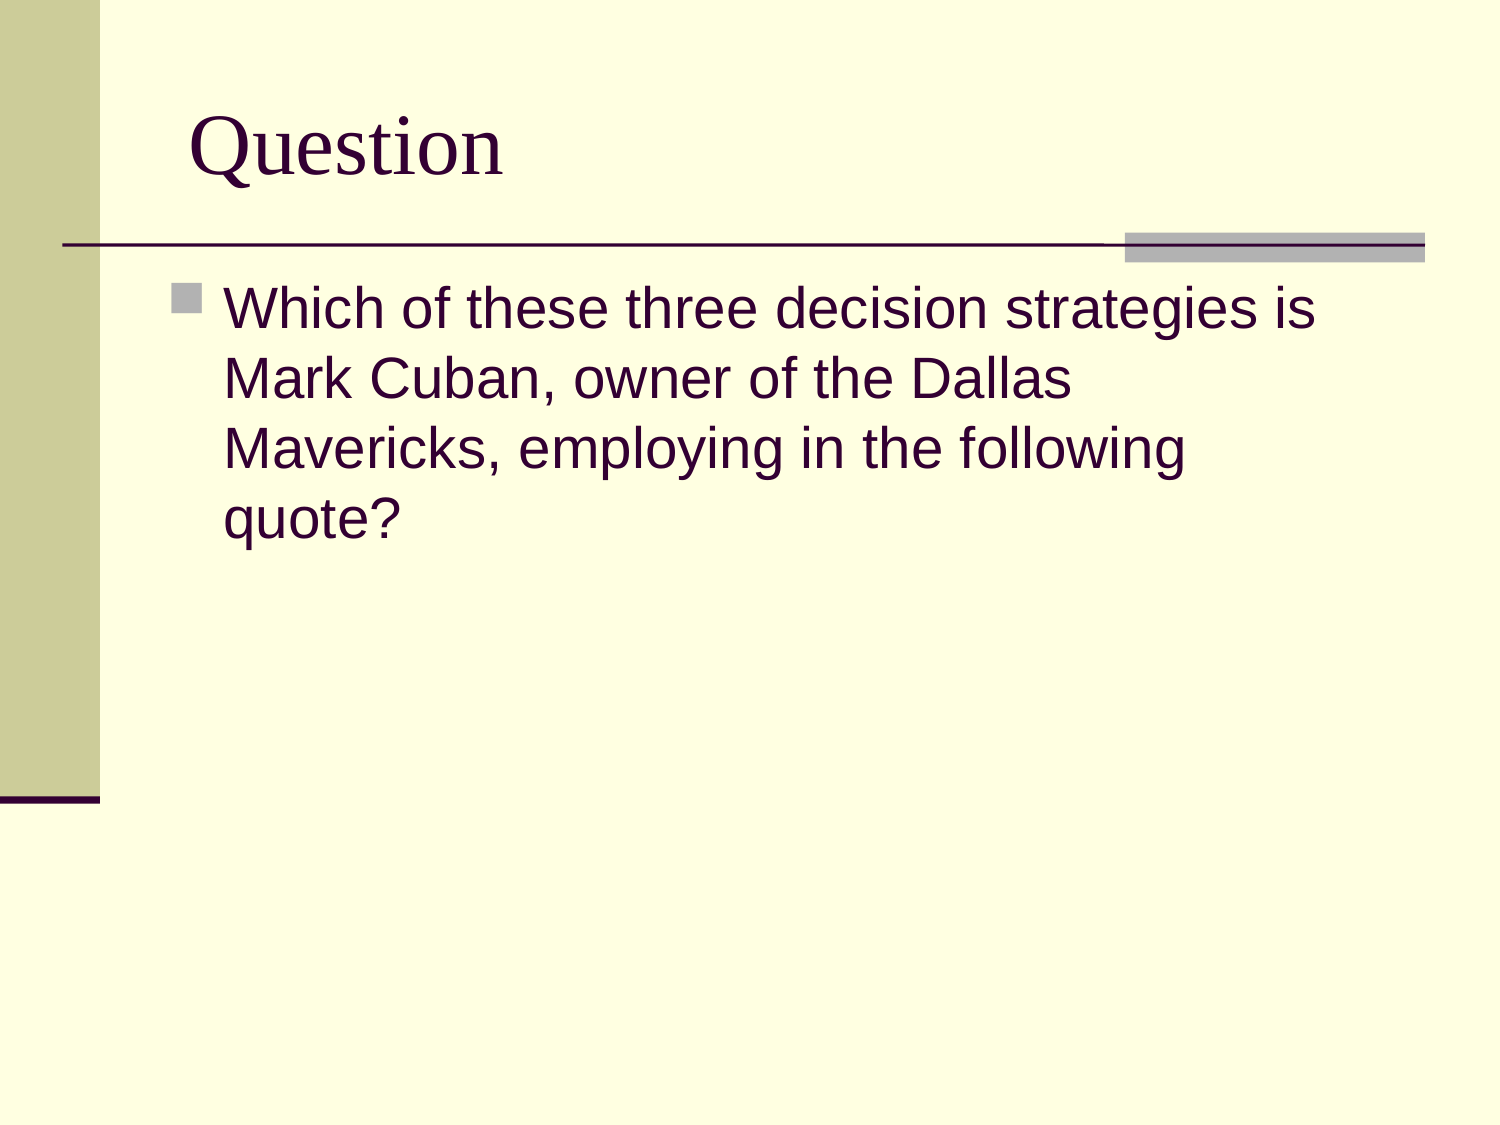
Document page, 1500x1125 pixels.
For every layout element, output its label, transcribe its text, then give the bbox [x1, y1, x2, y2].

title Question [173, 72, 1401, 208]
list Which of these three decision strategies is Mark Cuban, owner of the Dallas Mavericks, employing in the following quote? [151, 262, 1376, 965]
